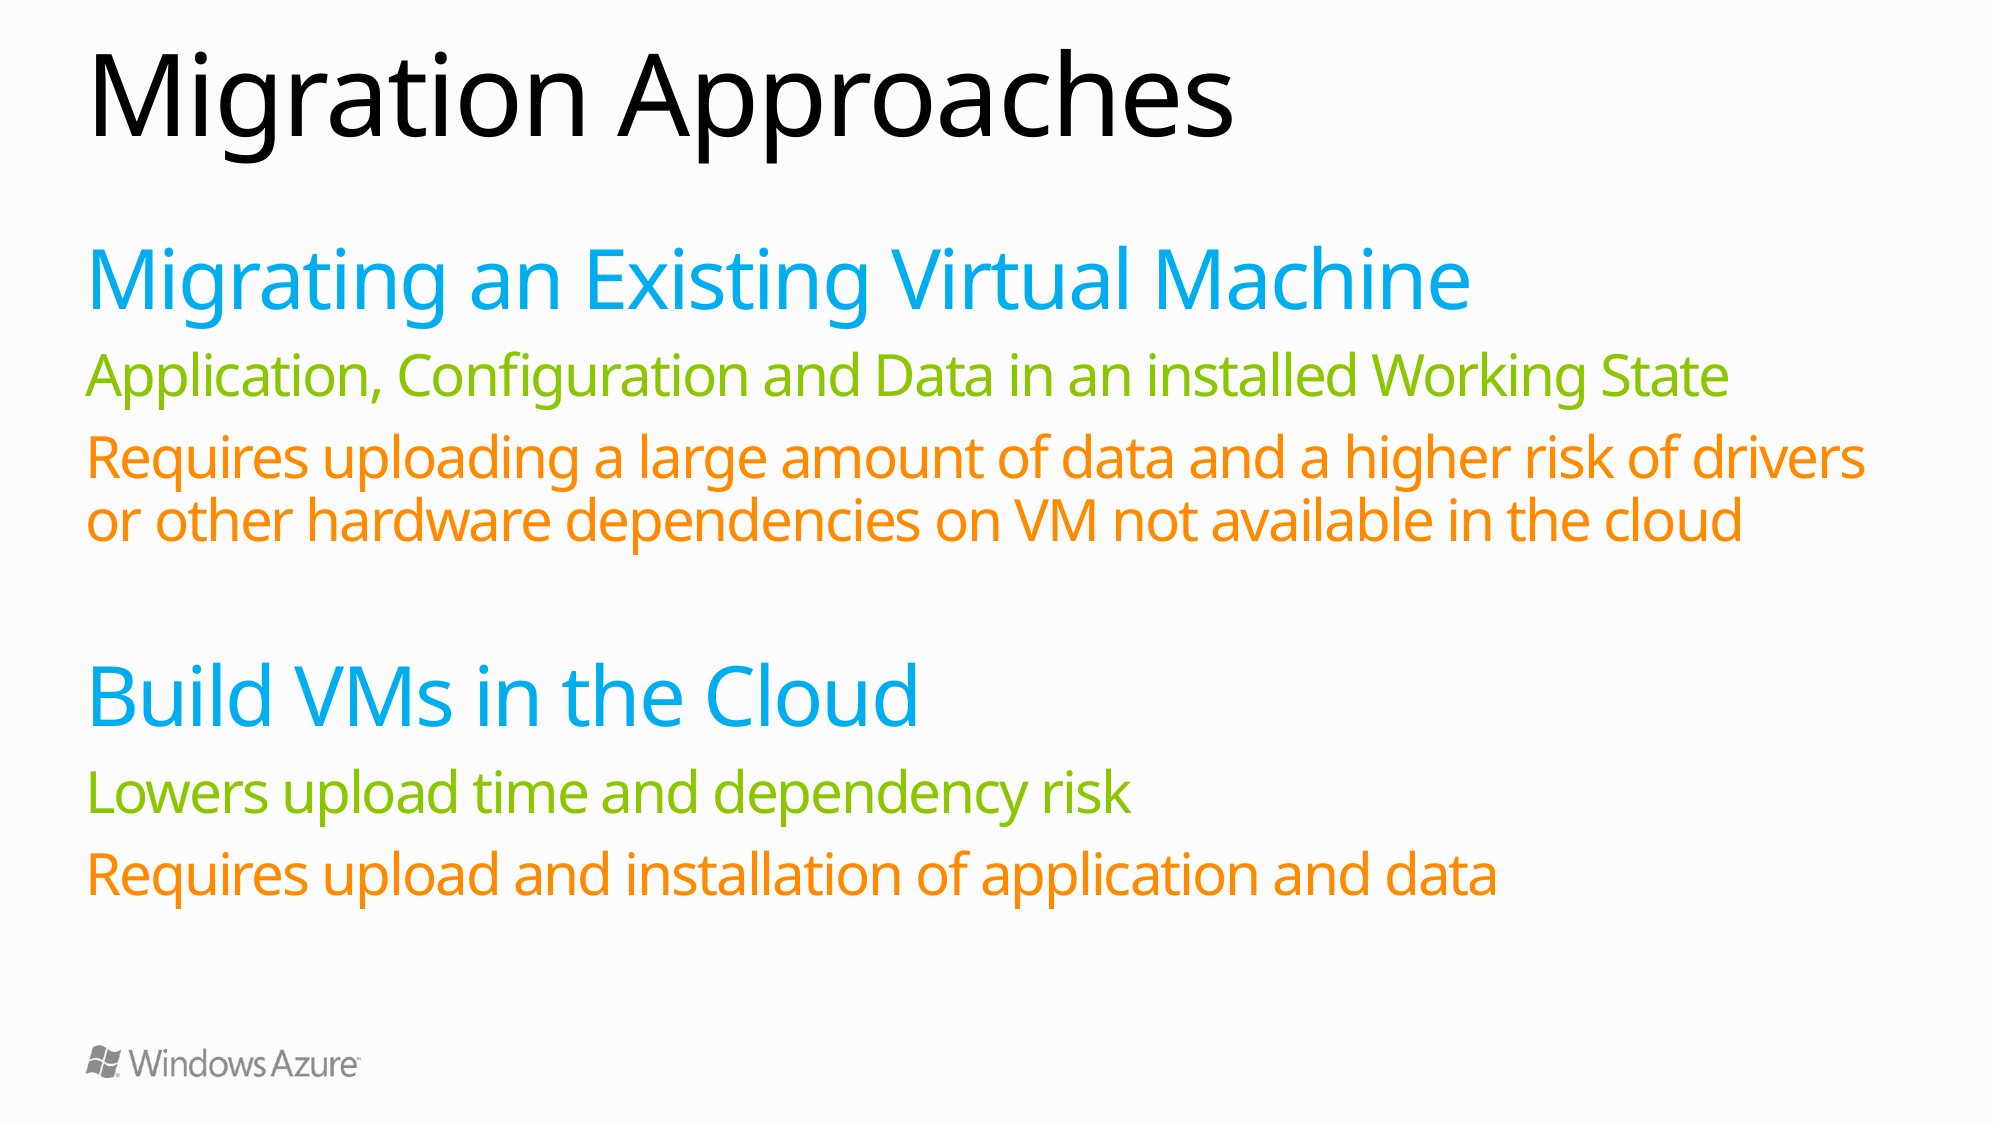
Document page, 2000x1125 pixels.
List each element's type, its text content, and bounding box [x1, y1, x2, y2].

title Migration Approaches [85, 37, 1914, 162]
list Migrating an Existing Virtual Machine Application, Configuration and Data in an installed Working State Requires uploading a large amount of data and a higher risk of drivers or other hardware dependencies on VM not available in the cloud Build VMs in the Cloud Lowers upload time and dependency risk Requires upload and installation of application and data [85, 237, 1914, 915]
